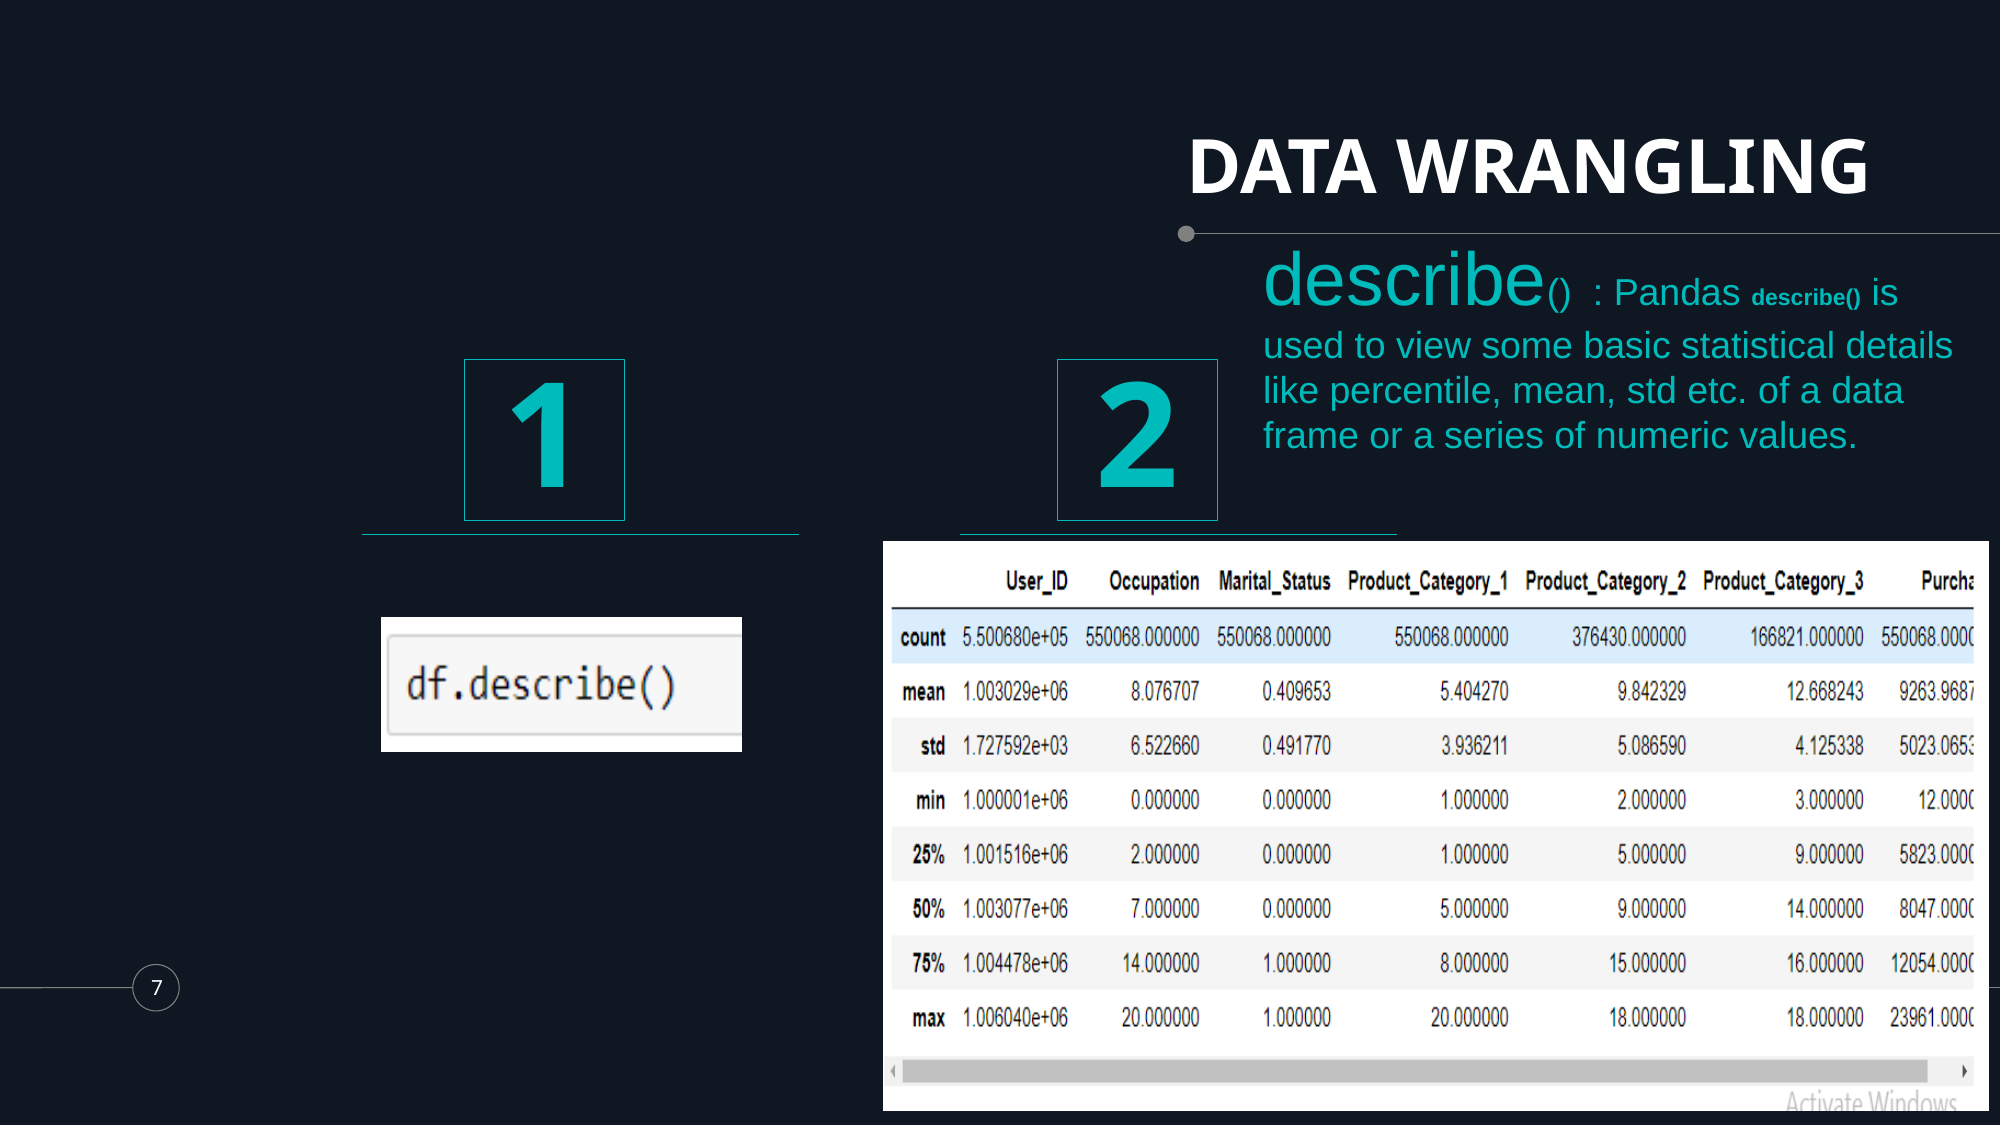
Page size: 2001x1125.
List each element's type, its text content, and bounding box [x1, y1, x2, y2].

picture [381, 617, 742, 752]
picture [883, 541, 1989, 1111]
list 1 [464, 359, 625, 521]
list 2 [1057, 359, 1218, 521]
text_box describe() : Pandas describe() is used to view some basic statistical details like percentile, mean, std etc. of a data frame or a series of numeric values. [1248, 223, 1989, 508]
title DATA WRANGLING [837, 116, 1873, 210]
slide_number 7 [127, 964, 186, 1014]
